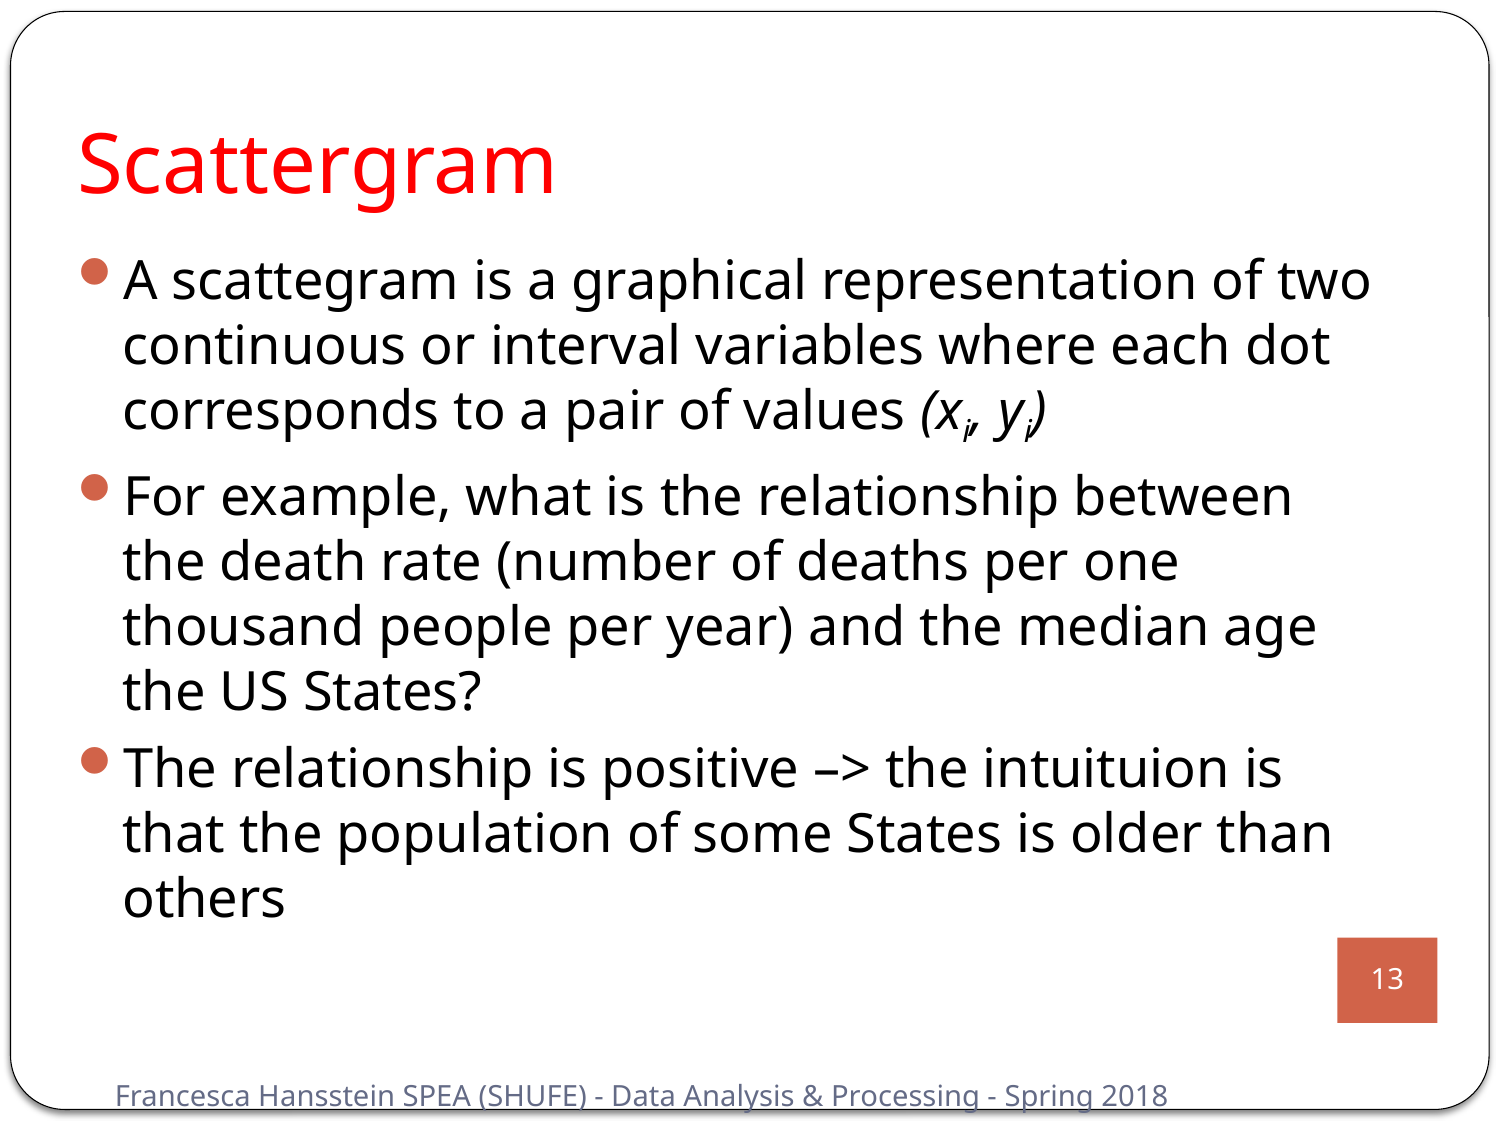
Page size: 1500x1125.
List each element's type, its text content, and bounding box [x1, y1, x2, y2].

title Scattergram [62, 37, 1338, 225]
list A scattegram is a graphical representation of two continuous or interval variables where each dot corresponds to a pair of values (xi, yi) For example, what is the relationship between the death rate (number of deaths per one thousand people per year) and the median age the US States? The relationship is positive –> the intuituion is that the population of some States is older than others [62, 237, 1400, 988]
slide_number 13 [1337, 937, 1438, 1023]
footer Francesca Hansstein SPEA (SHUFE) - Data Analysis & Processing - Spring 2018 [99, 1065, 1338, 1125]
